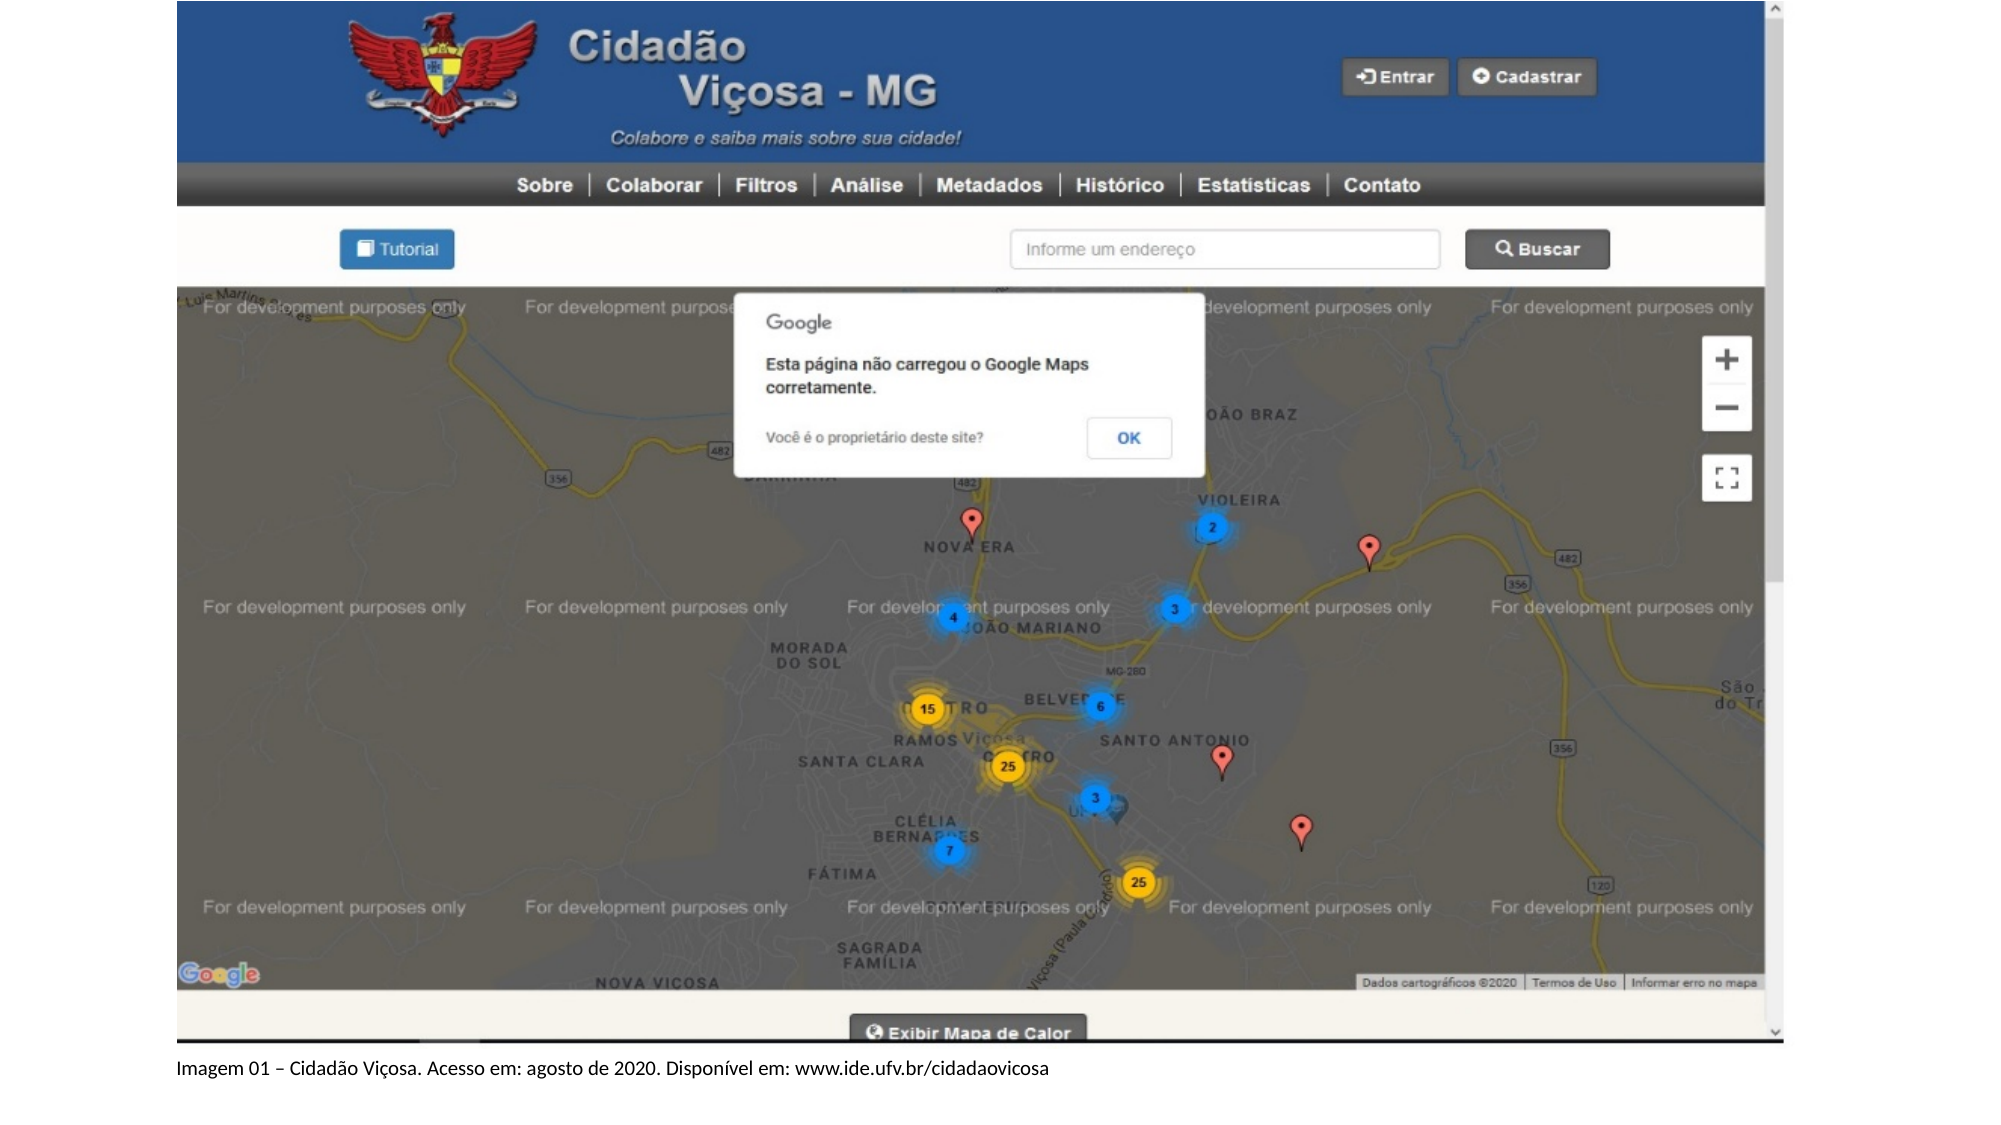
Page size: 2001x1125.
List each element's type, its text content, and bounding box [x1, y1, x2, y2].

picture [177, 1, 1799, 1049]
text_box Imagem 01 – Cidadão Viçosa. Acesso em: agosto de 2020. Disponível em: www.ide.ufv.br/cidadaovicosa [161, 1047, 1823, 1125]
